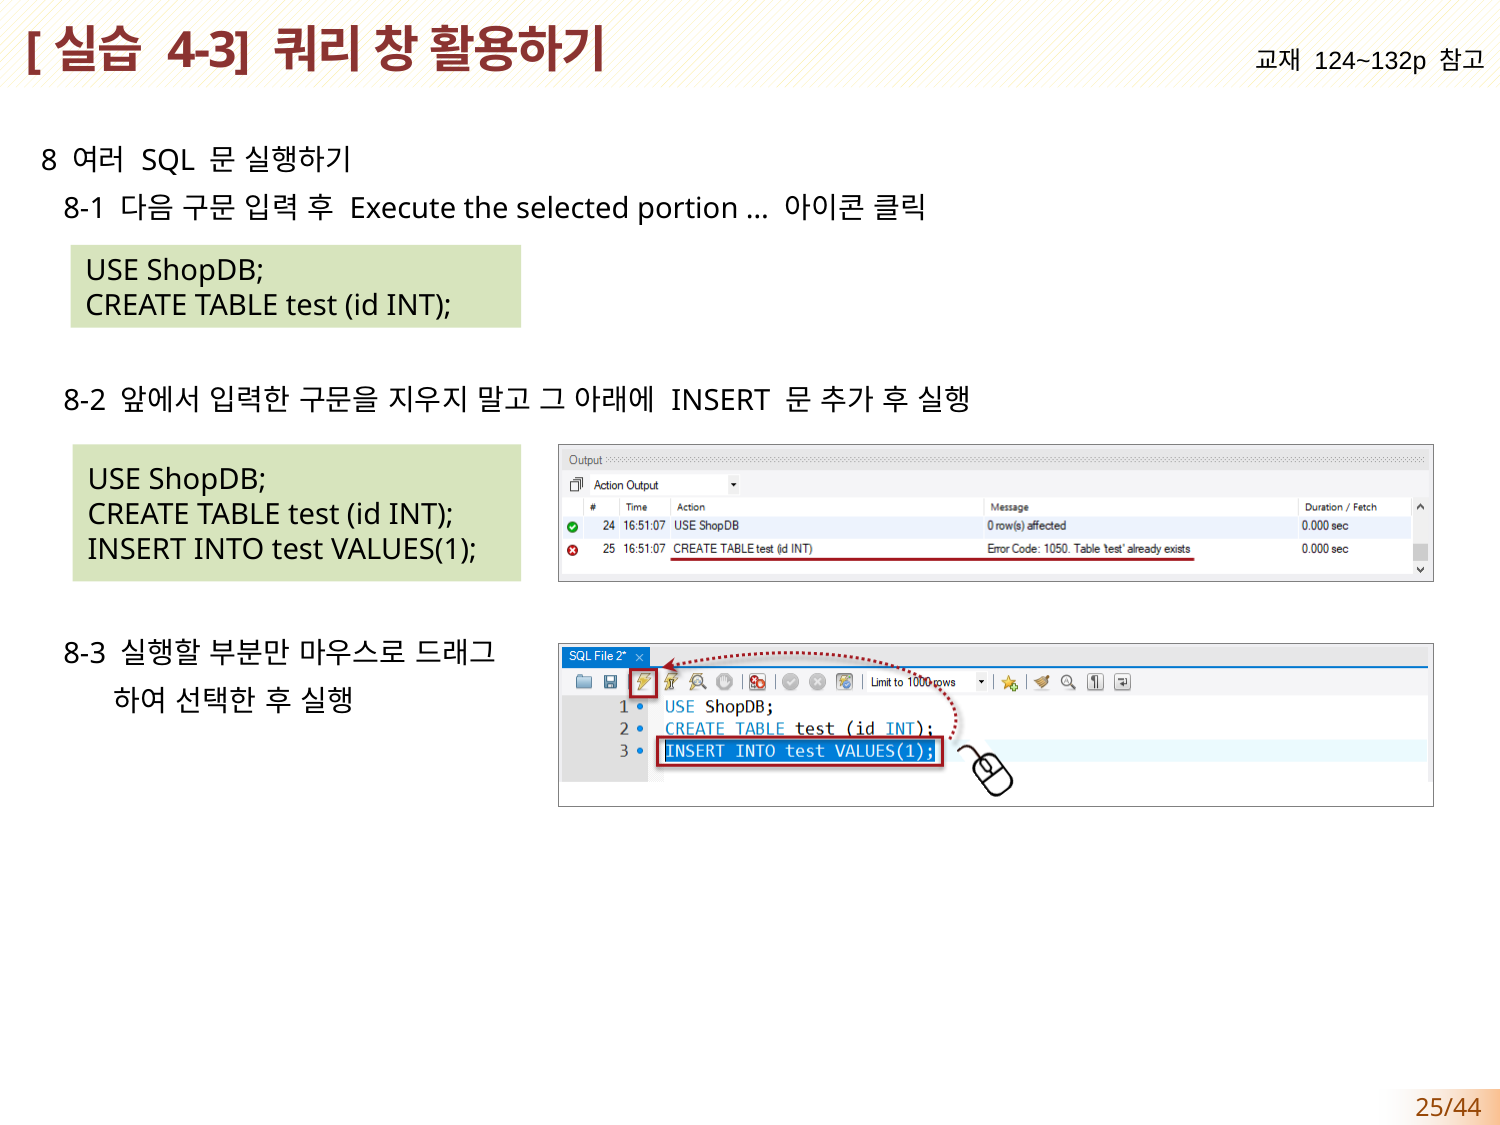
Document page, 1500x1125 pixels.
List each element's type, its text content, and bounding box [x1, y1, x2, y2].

text_box USE ShopDB; CREATE TABLE test (id INT); INSERT INTO test VALUES(1); [71, 442, 523, 583]
text_box 교재 124~132p 참고 [1240, 36, 1500, 82]
picture [557, 643, 1434, 807]
text_box USE ShopDB; CREATE TABLE test (id INT); [69, 243, 523, 330]
picture [557, 444, 1434, 582]
list 8 여러 SQL 문 실행하기 8-1 다음 구문 입력 후 Execute the selected portion … 아이콘 클릭 8-2 앞에서 입력한 구문을 지우지 말고 그 아래에 INSERT 문 추가 후 실행 8-3 실행할 부분만 마우스로 드래그 하여 선택한 후 실행 [10, 126, 1481, 1057]
title [실습 4-3] 쿼리 창 활용하기 [10, 8, 1288, 87]
